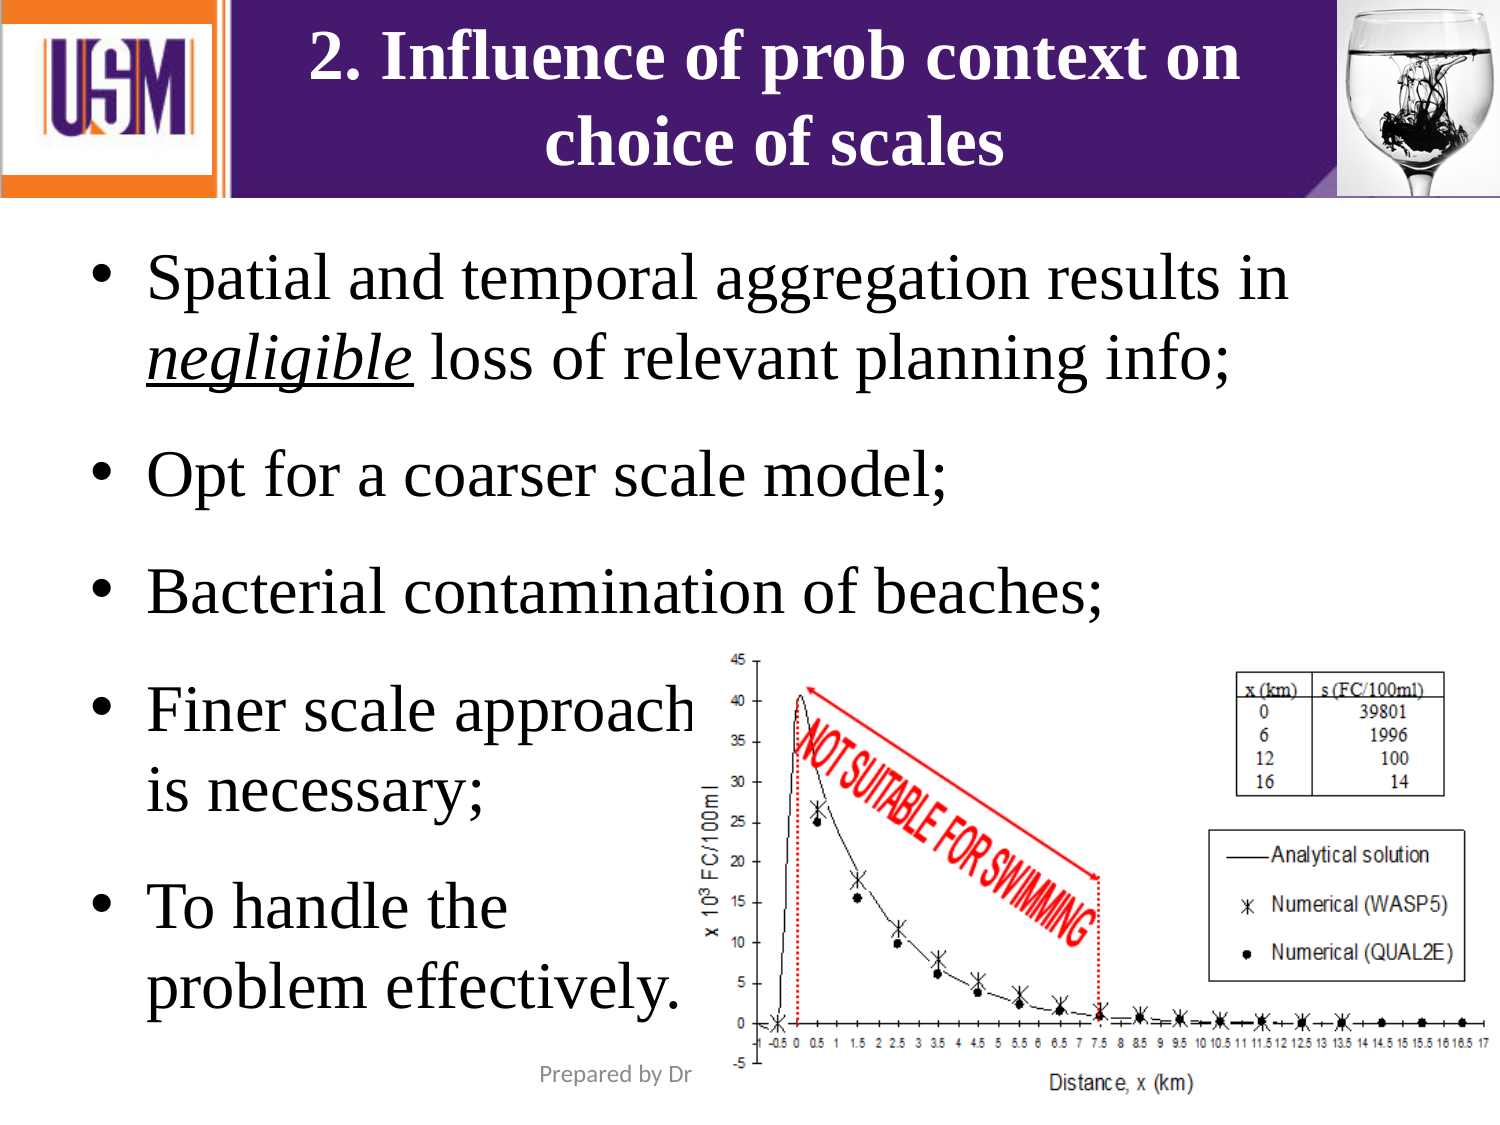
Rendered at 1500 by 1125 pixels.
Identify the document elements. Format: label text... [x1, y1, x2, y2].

picture [692, 646, 1494, 1101]
footer Prepared by Dr Teh Su Yean, PPSM@USM [512, 1042, 688, 1103]
list Spatial and temporal aggregation results in negligible loss of relevant planning info; Opt for a coarser scale model; Bacterial contamination of beaches; Finer scale approach is necessary; To handle the problem effectively. [75, 224, 1425, 1038]
picture [0, 0, 1500, 198]
